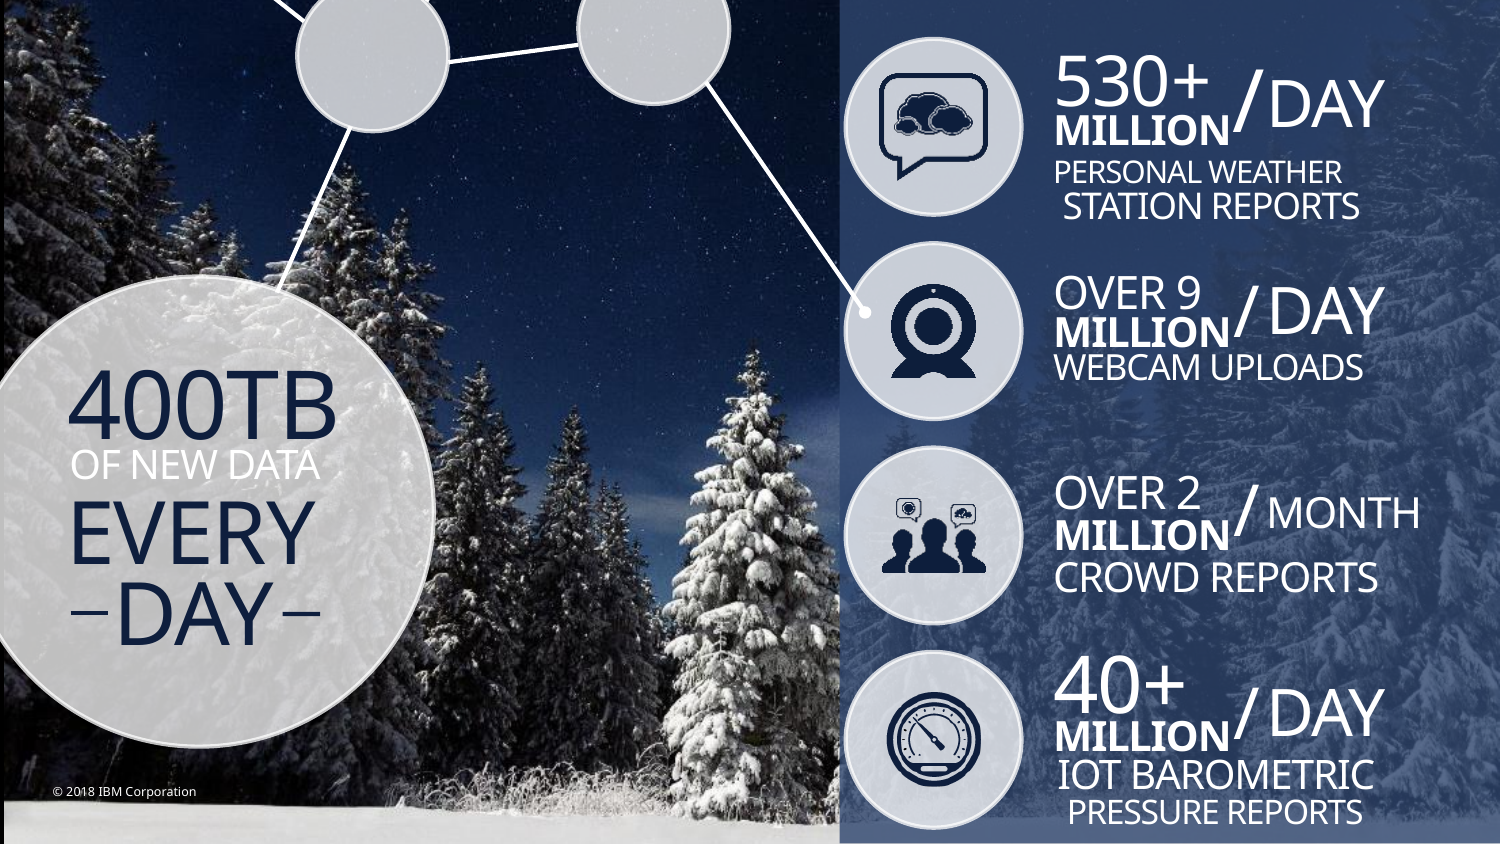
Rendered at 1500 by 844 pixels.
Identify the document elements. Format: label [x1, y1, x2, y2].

text_box [845, 242, 1022, 420]
text_box [845, 651, 1022, 828]
text_box [845, 447, 1022, 624]
text_box [845, 38, 1022, 215]
picture [3, 0, 1500, 844]
